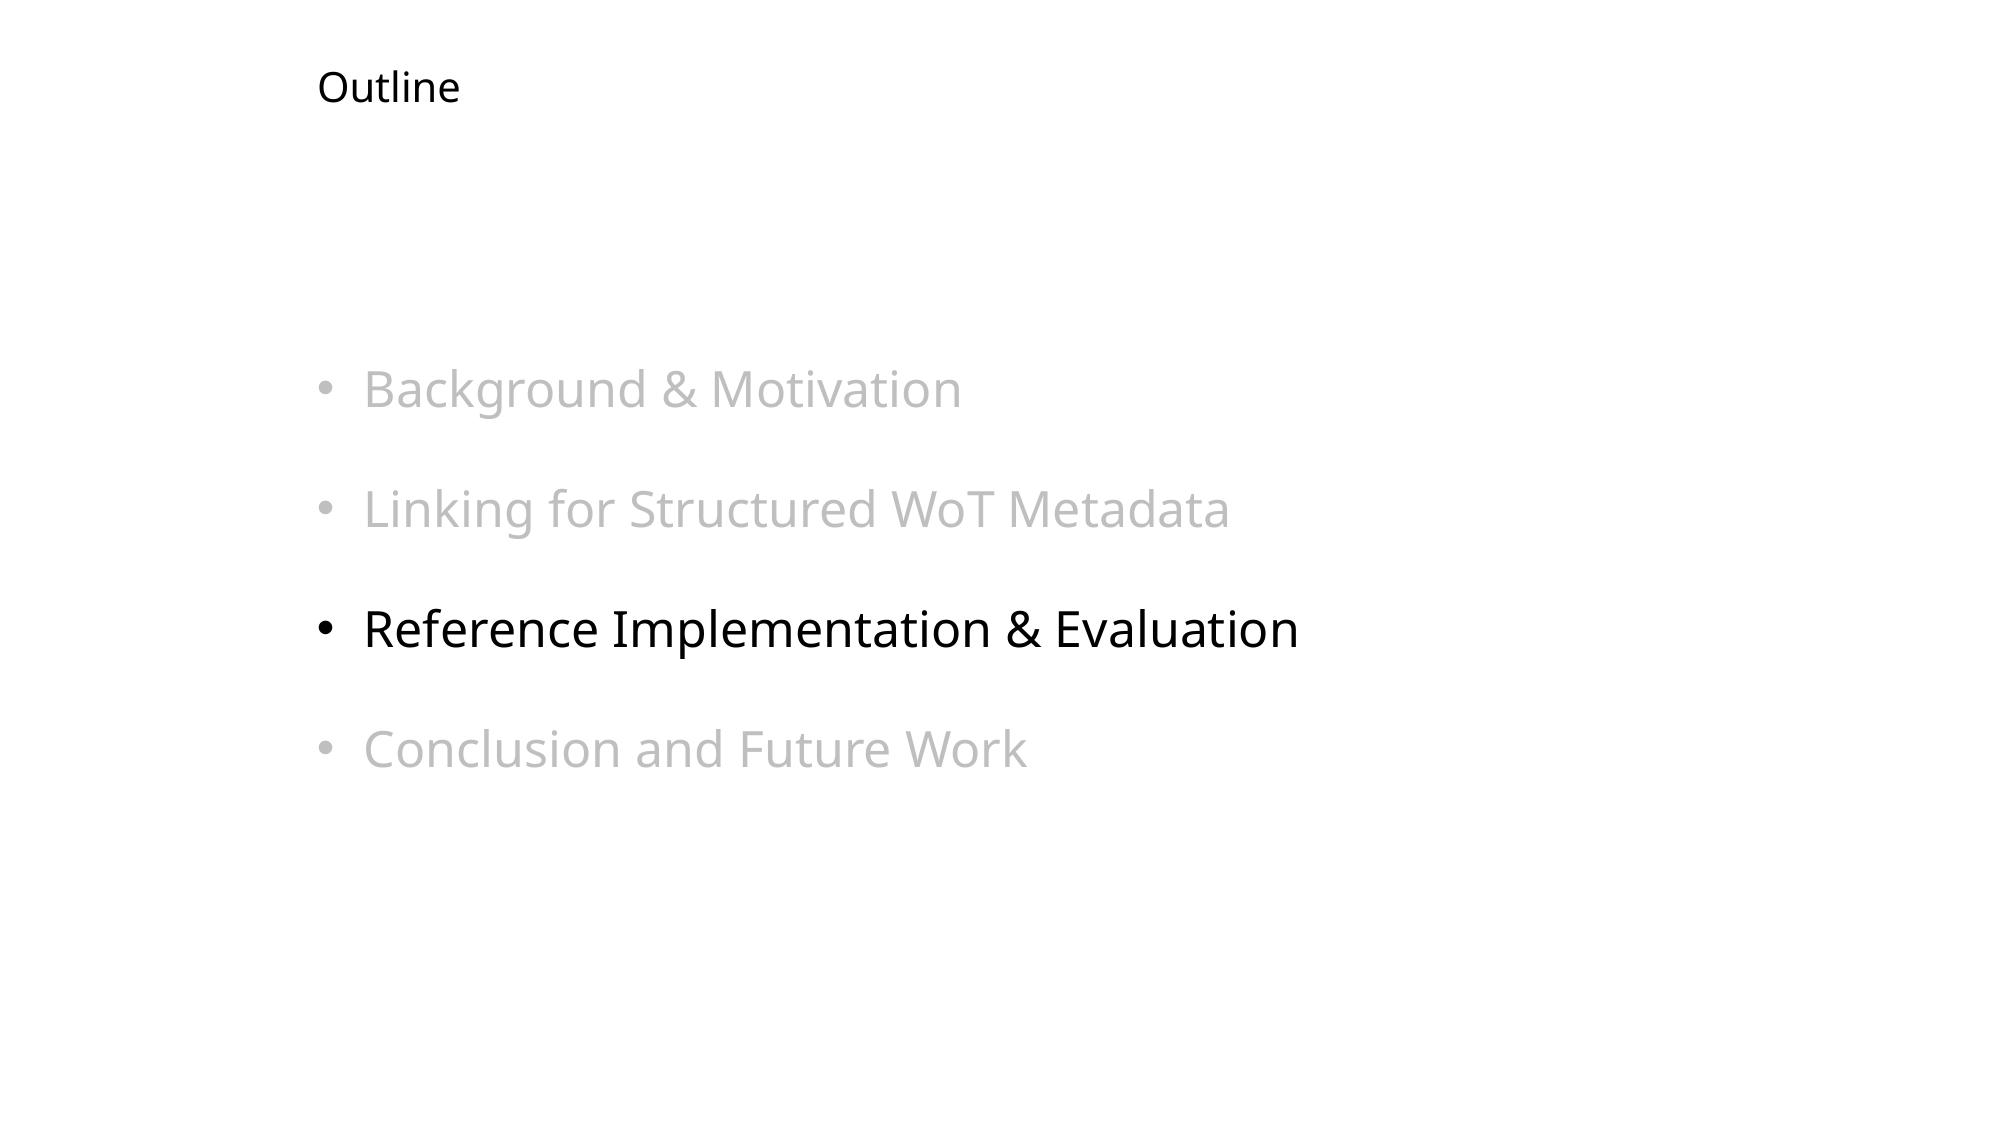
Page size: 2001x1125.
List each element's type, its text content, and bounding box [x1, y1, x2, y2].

text_box Background & Motivation Linking for Structured WoT Metadata Reference Implementation & Evaluation Conclusion and Future Work [302, 349, 1690, 785]
title Outline [302, 40, 1244, 138]
